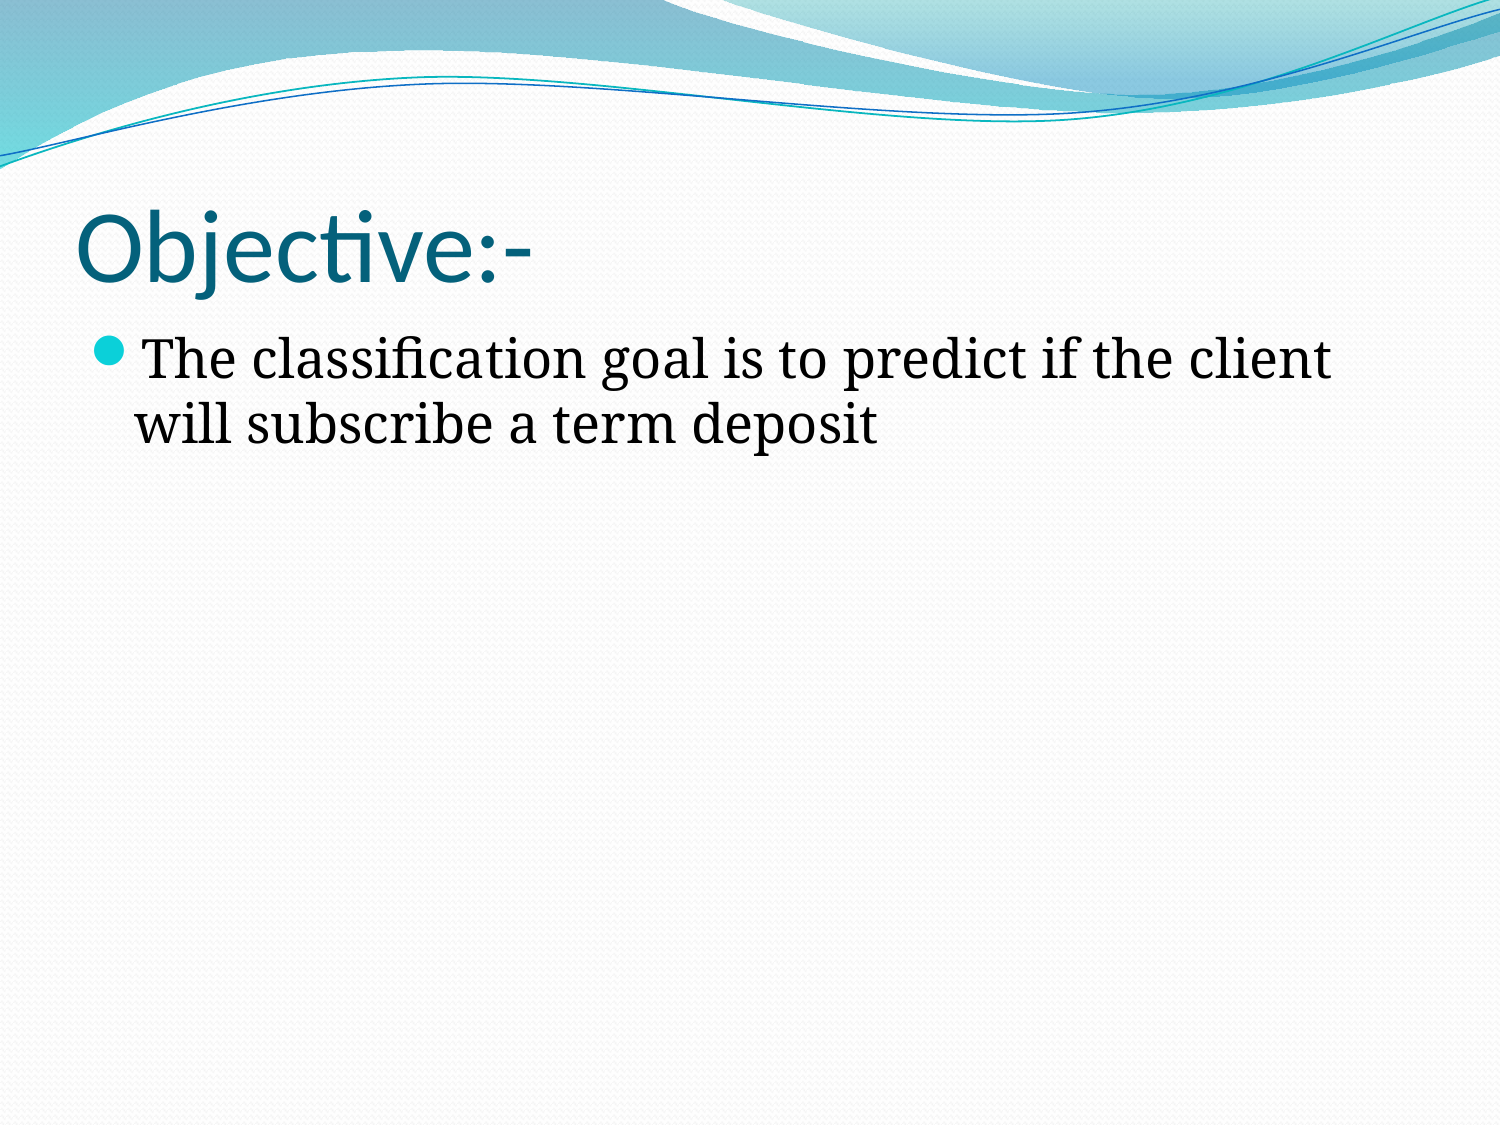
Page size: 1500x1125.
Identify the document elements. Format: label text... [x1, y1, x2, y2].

list The classification goal is to predict if the client will subscribe a term deposit [75, 317, 1425, 1038]
title Objective:- [75, 115, 1425, 303]
